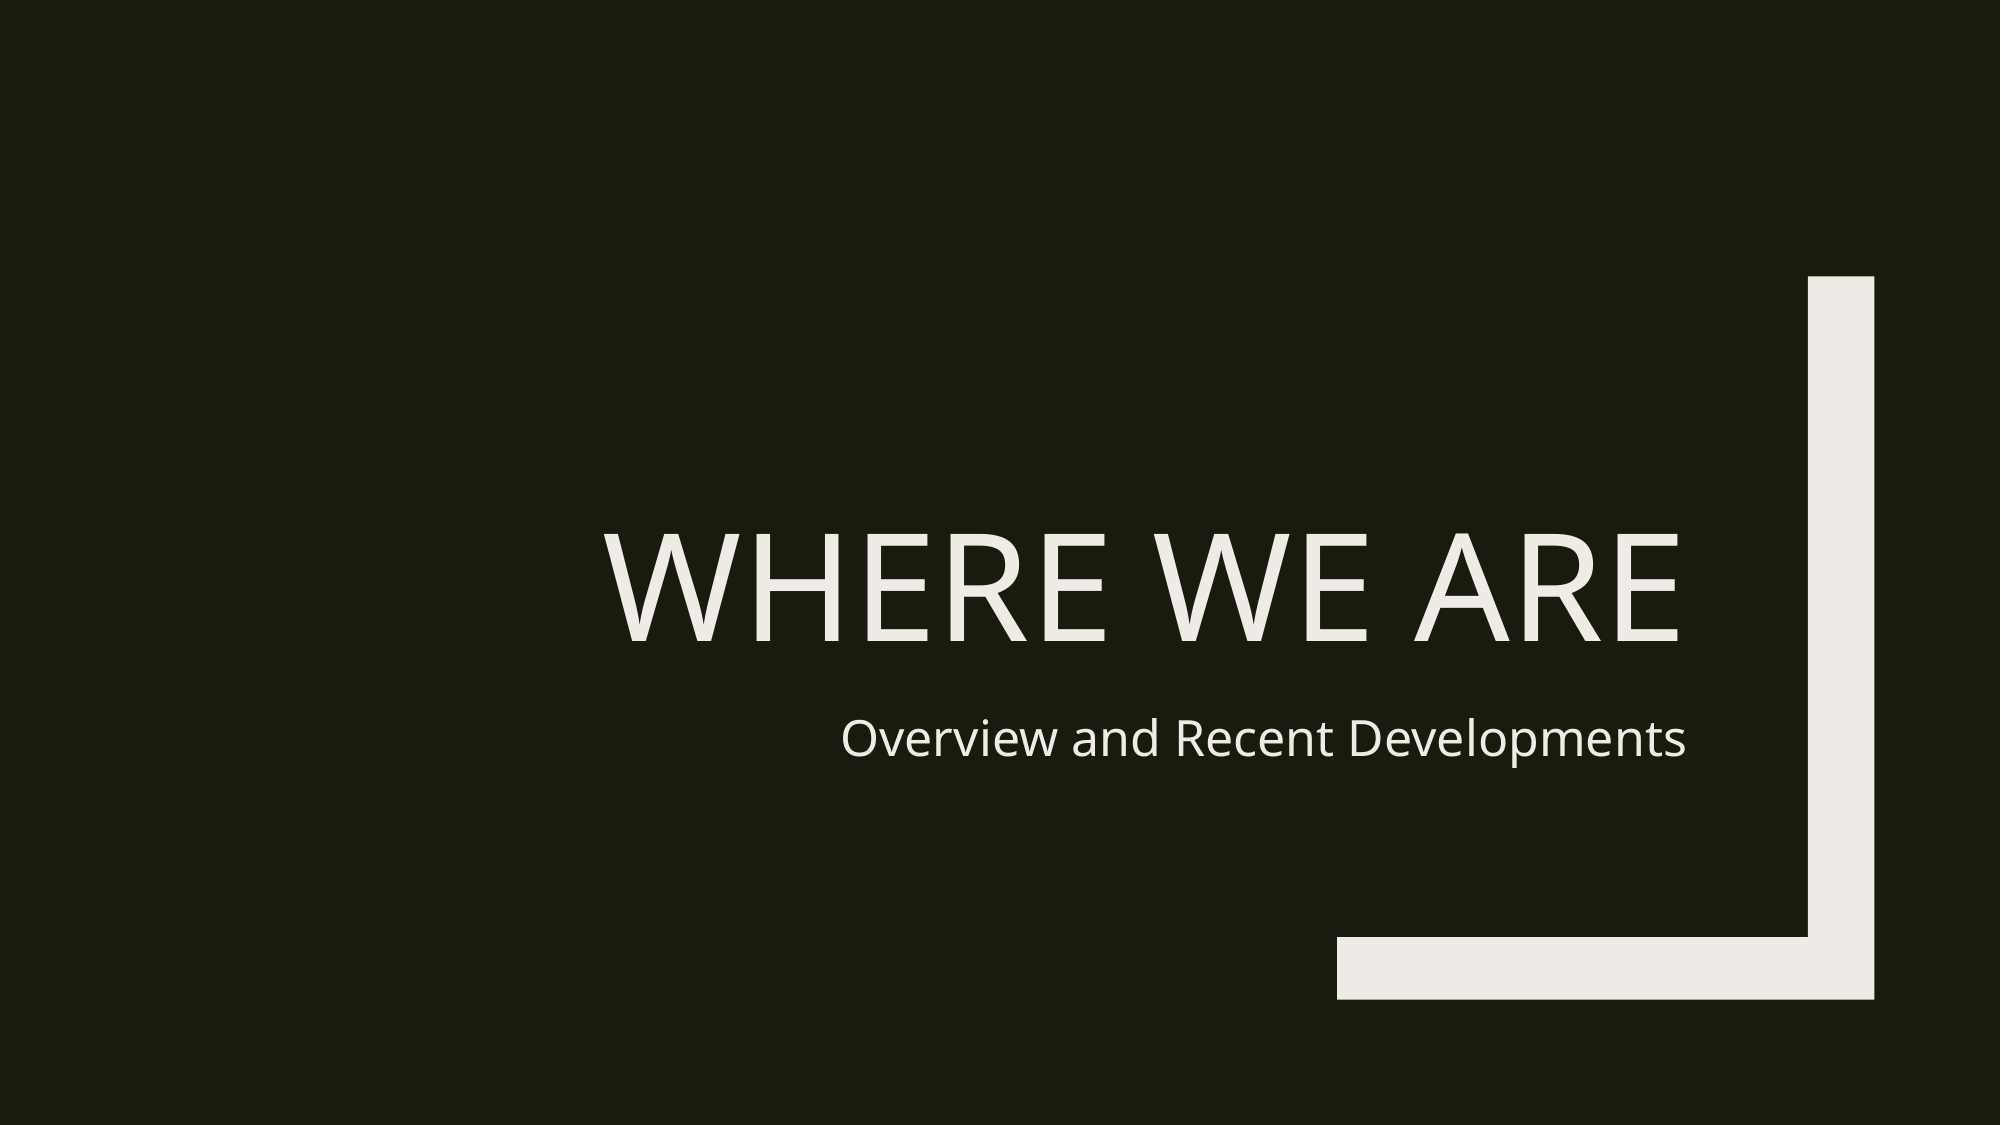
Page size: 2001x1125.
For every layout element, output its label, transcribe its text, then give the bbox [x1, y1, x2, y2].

list Overview and Recent Developments [125, 691, 1703, 880]
title Where we are [125, 213, 1703, 682]
